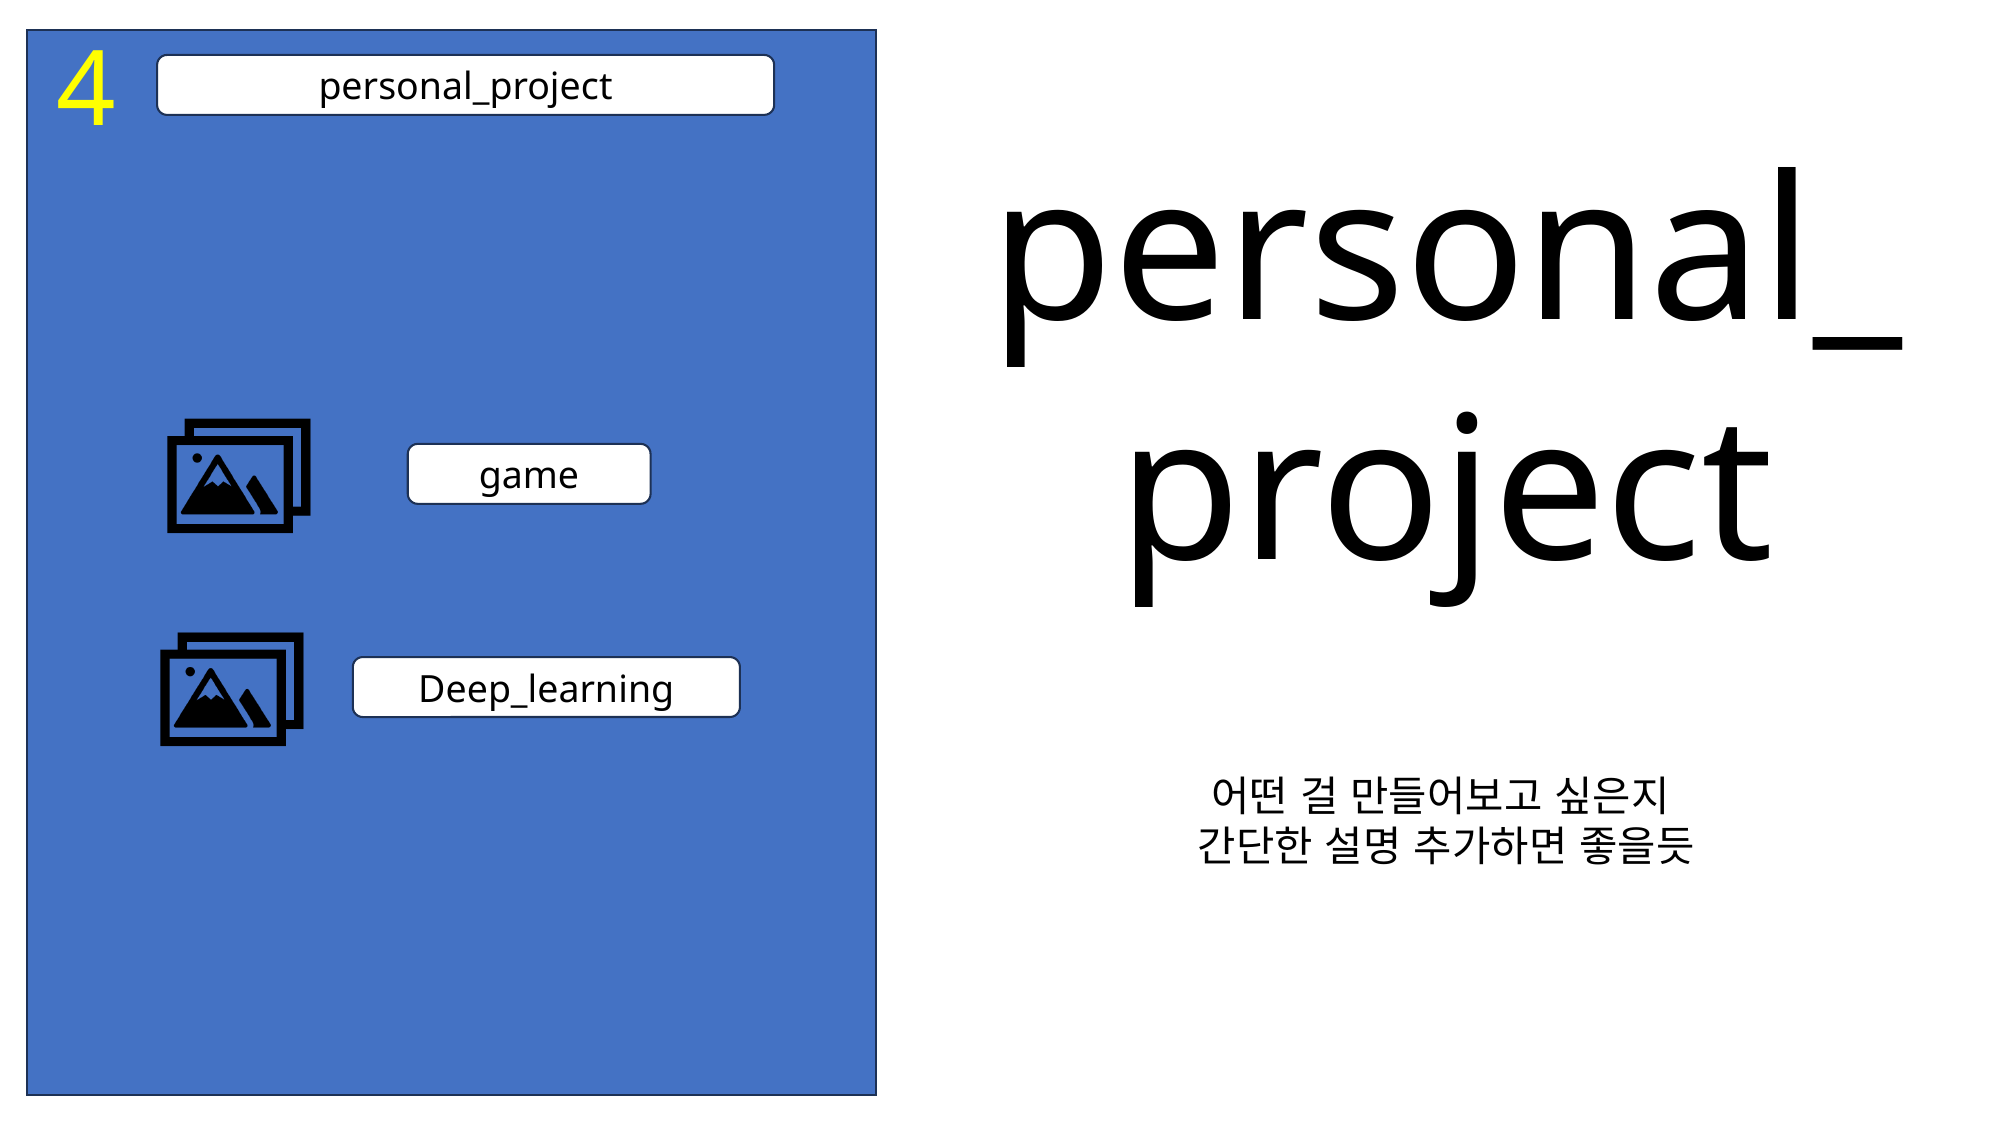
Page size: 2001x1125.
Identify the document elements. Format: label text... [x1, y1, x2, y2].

picture [164, 398, 315, 549]
text_box Deep_learning [351, 656, 741, 719]
text_box [26, 29, 877, 1096]
picture [157, 612, 308, 763]
text_box personal_ project [921, 111, 1972, 652]
text_box 4 [41, 14, 143, 154]
text_box game [406, 442, 652, 505]
text_box personal_project [156, 53, 776, 116]
text_box 어떤 걸 만들어보고 싶은지 간단한 설명 추가하면 좋을듯 [921, 762, 1972, 877]
